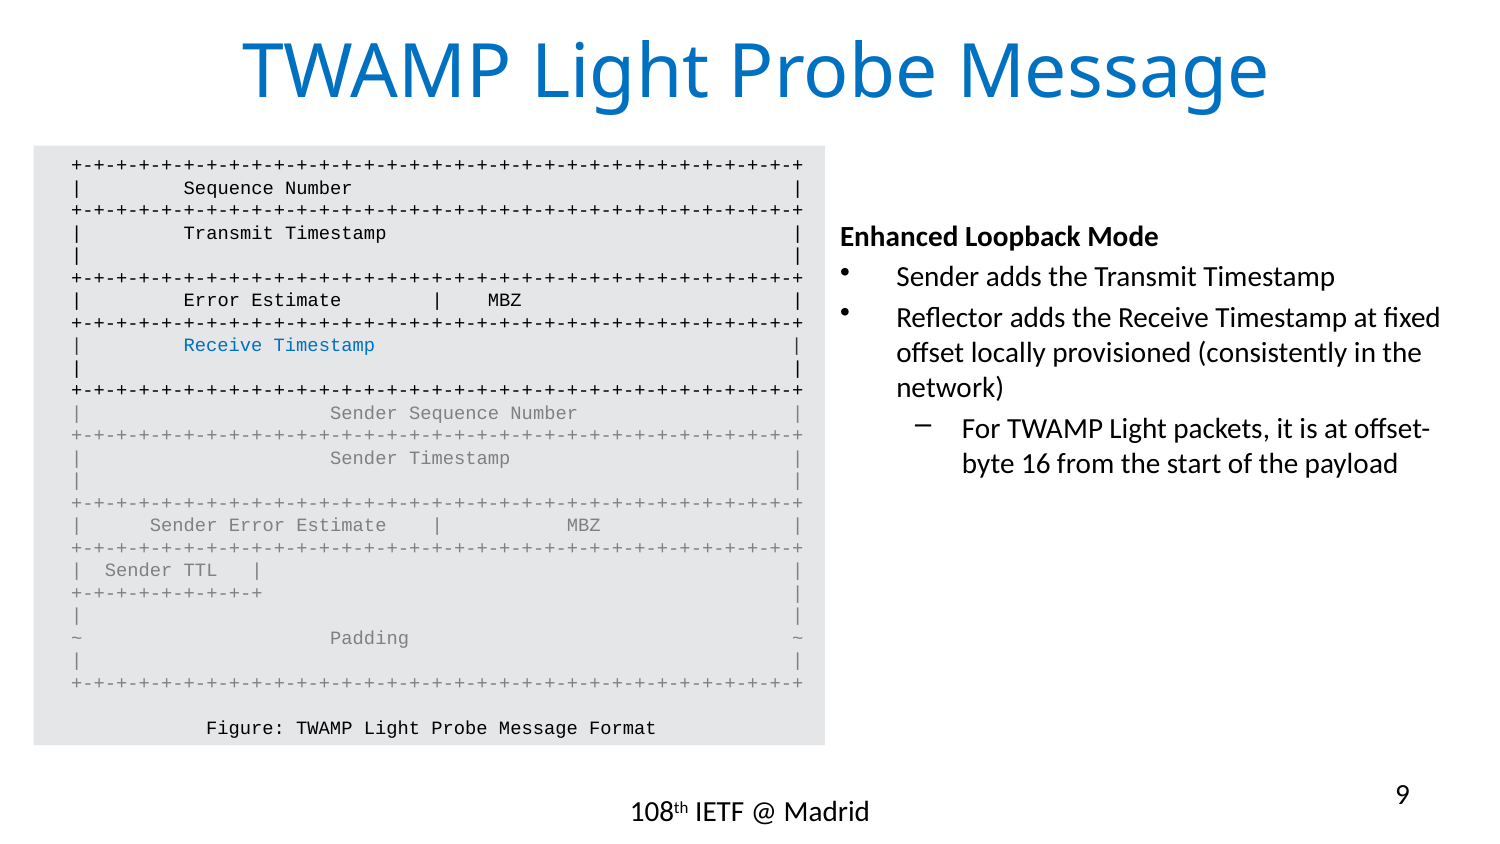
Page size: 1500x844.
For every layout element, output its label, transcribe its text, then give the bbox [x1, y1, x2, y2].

slide_number 9 [1074, 768, 1426, 828]
text_box +-+-+-+-+-+-+-+-+-+-+-+-+-+-+-+-+-+-+-+-+-+-+-+-+-+-+-+-+-+-+-+-+ | Sequence Number | +-+-+-+-+-+-+-+-+-+-+-+-+-+-+-+-+-+-+-+-+-+-+-+-+-+-+-+-+-+-+-+-+ | Transmit Timestamp | | | +-+-+-+-+-+-+-+-+-+-+-+-+-+-+-+-+-+-+-+-+-+-+-+-+-+-+-+-+-+-+-+-+ | Error Estimate | MBZ | +-+-+-+-+-+-+-+-+-+-+-+-+-+-+-+-+-+-+-+-+-+-+-+-+-+-+-+-+-+-+-+-+ | Receive Timestamp | | | +-+-+-+-+-+-+-+-+-+-+-+-+-+-+-+-+-+-+-+-+-+-+-+-+-+-+-+-+-+-+-+-+ | Sender Sequence Number | +-+-+-+-+-+-+-+-+-+-+-+-+-+-+-+-+-+-+-+-+-+-+-+-+-+-+-+-+-+-+-+-+ | Sender Timestamp | | | +-+-+-+-+-+-+-+-+-+-+-+-+-+-+-+-+-+-+-+-+-+-+-+-+-+-+-+-+-+-+-+-+ | Sender Error Estimate | MBZ | +-+-+-+-+-+-+-+-+-+-+-+-+-+-+-+-+-+-+-+-+-+-+-+-+-+-+-+-+-+-+-+-+ | Sender TTL | | +-+-+-+-+-+-+-+-+ | | | ~ Padding ~ | | +-+-+-+-+-+-+-+-+-+-+-+-+-+-+-+-+-+-+-+-+-+-+-+-+-+-+-+-+-+-+-+-+ Figure: TWAMP Light Probe Message Format [33, 145, 825, 746]
title TWAMP Light Probe Message [62, 0, 1451, 138]
list Enhanced Loopback Mode Sender adds the Transmit Timestamp Reflector adds the Receive Timestamp at fixed offset locally provisioned (consistently in the network) For TWAMP Light packets, it is at offset-byte 16 from the start of the payload [824, 209, 1476, 673]
footer 108th IETF @ Madrid [512, 784, 988, 844]
